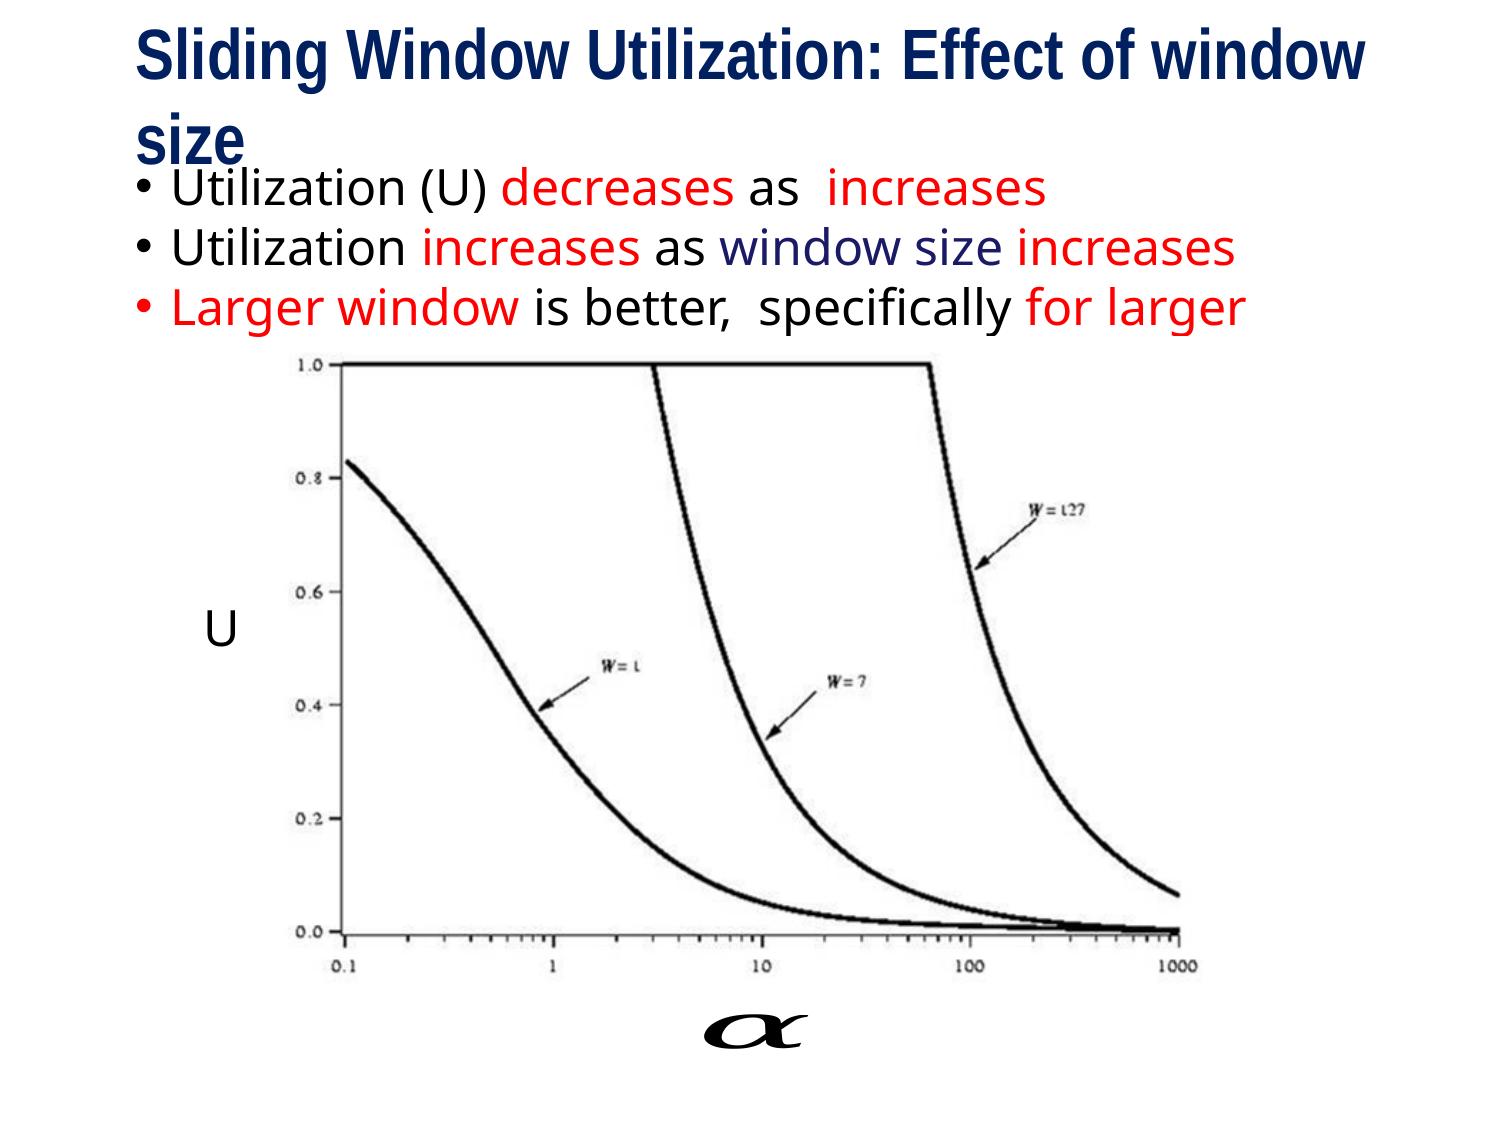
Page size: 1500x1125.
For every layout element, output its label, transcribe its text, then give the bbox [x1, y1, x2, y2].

title Sliding Window Utilization: Effect of window size [120, 0, 1471, 188]
picture [284, 336, 1214, 994]
text_box U [188, 589, 272, 664]
